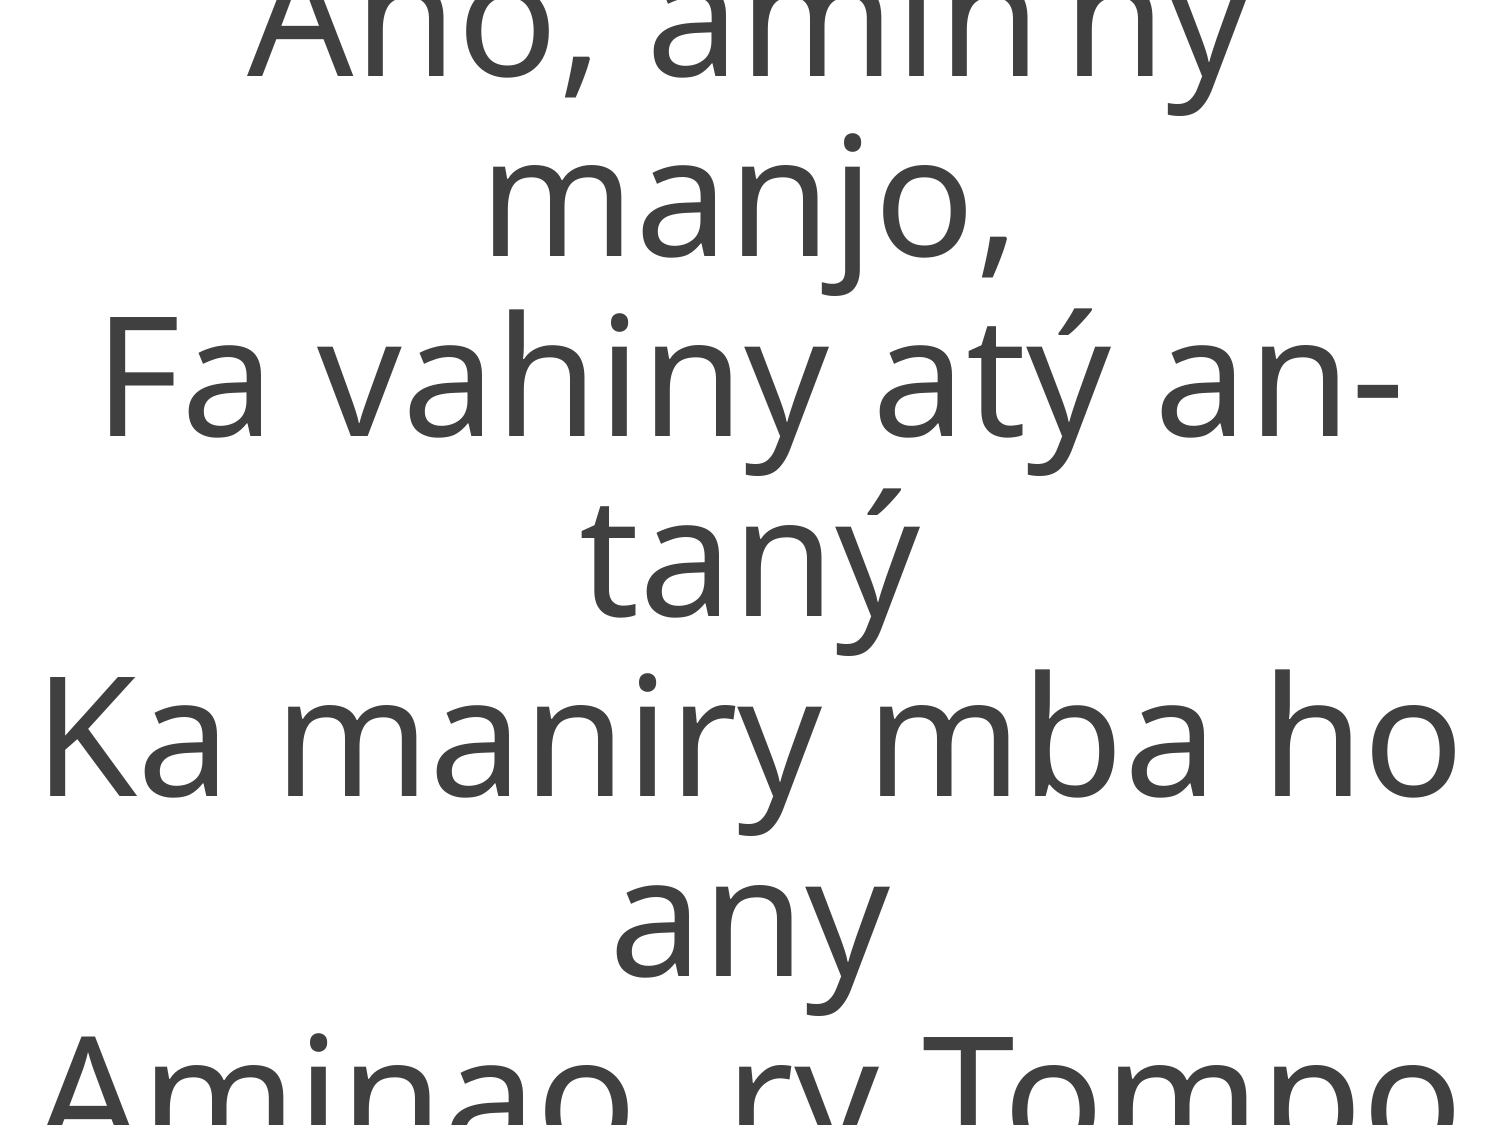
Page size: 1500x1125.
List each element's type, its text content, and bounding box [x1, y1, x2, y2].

title 4 :,: Tsy tamana :,: Aho, amin’ny manjo, Fa vahiny atý an-taný Ka maniry mba ho any Aminao, ry Tompo ô. [0, 453, 1500, 672]
